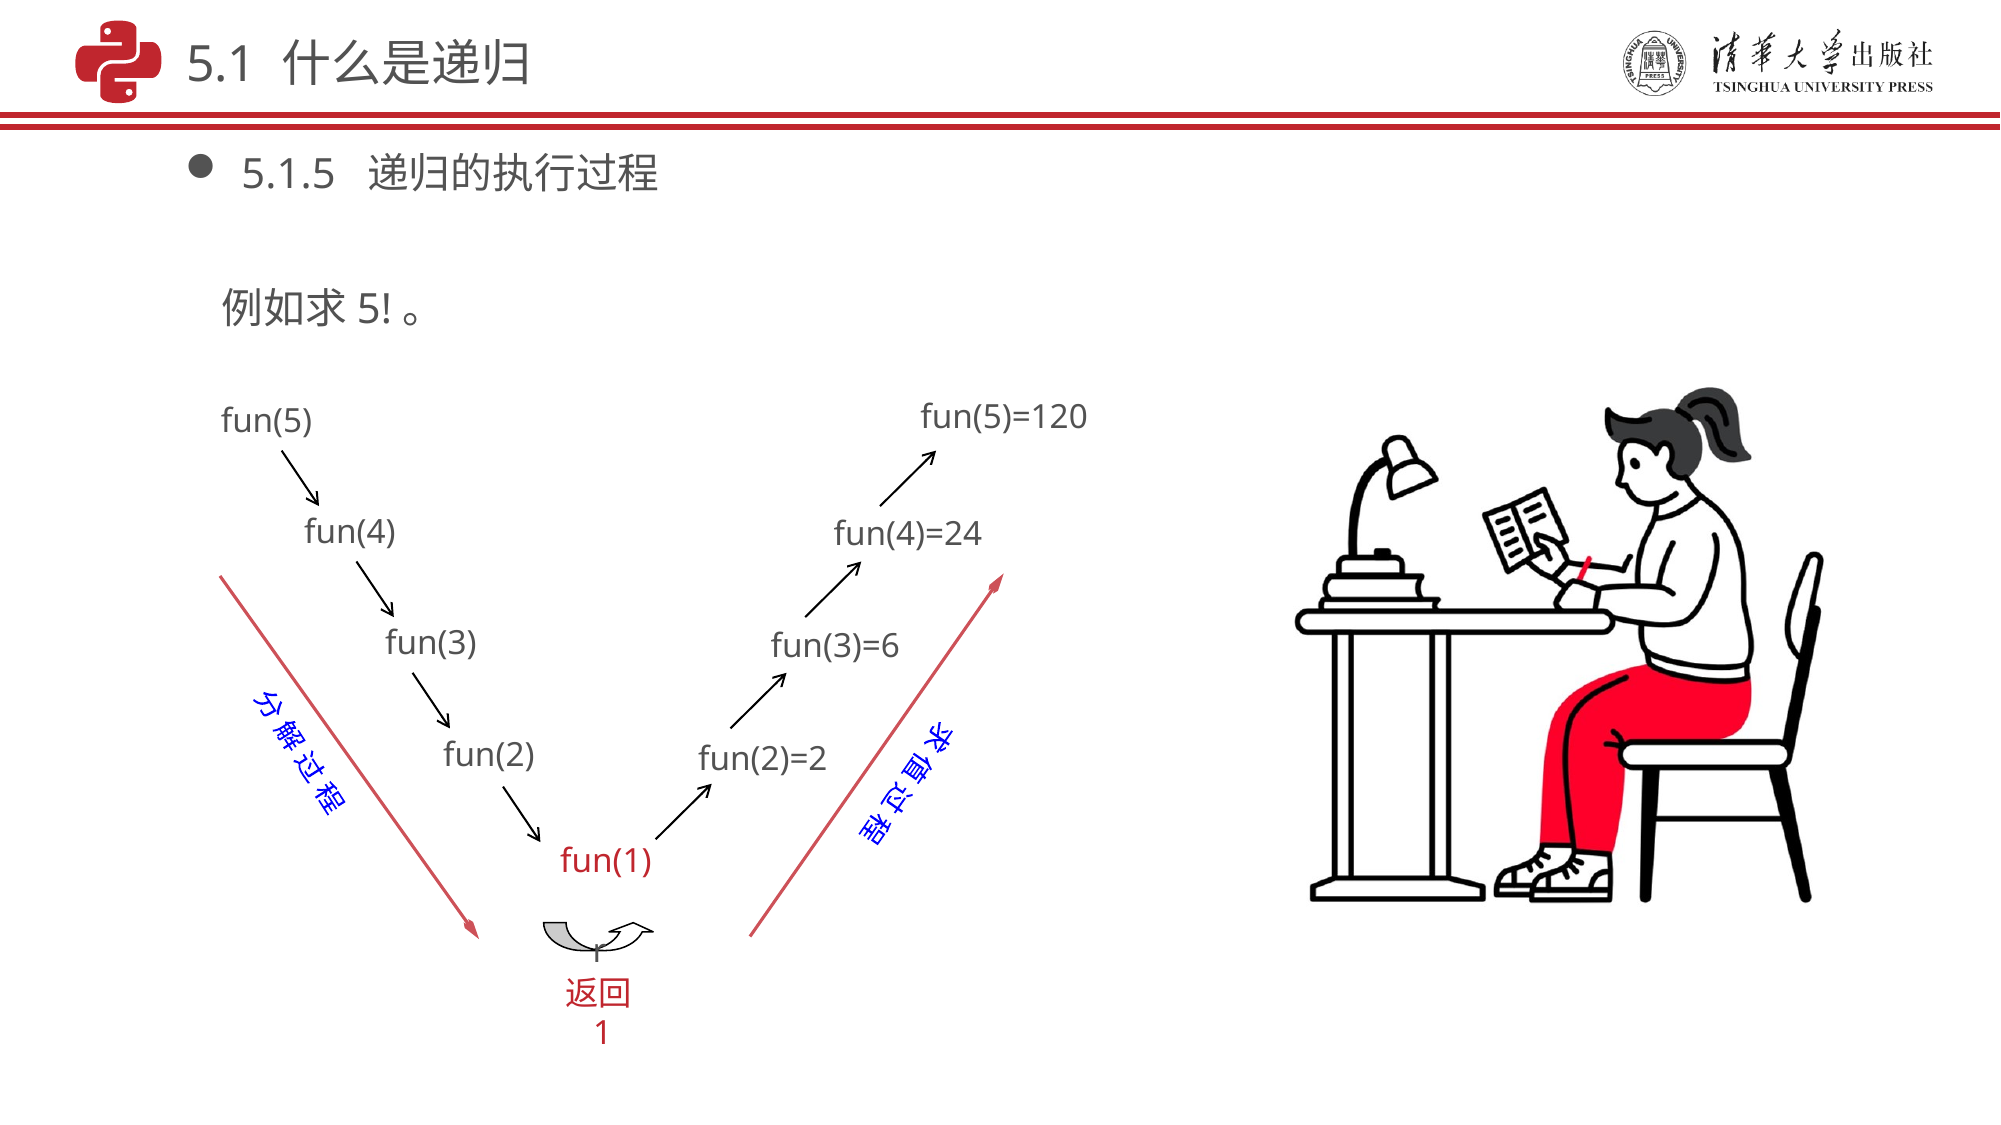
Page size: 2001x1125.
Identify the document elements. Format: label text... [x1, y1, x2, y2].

text_box 5.1.5 递归的执行过程 [170, 139, 767, 204]
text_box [206, 394, 1110, 1028]
text_box 例如求5!。 [206, 274, 512, 340]
picture [1274, 349, 1849, 923]
text_box 5.1 什么是递归 [171, 24, 547, 99]
